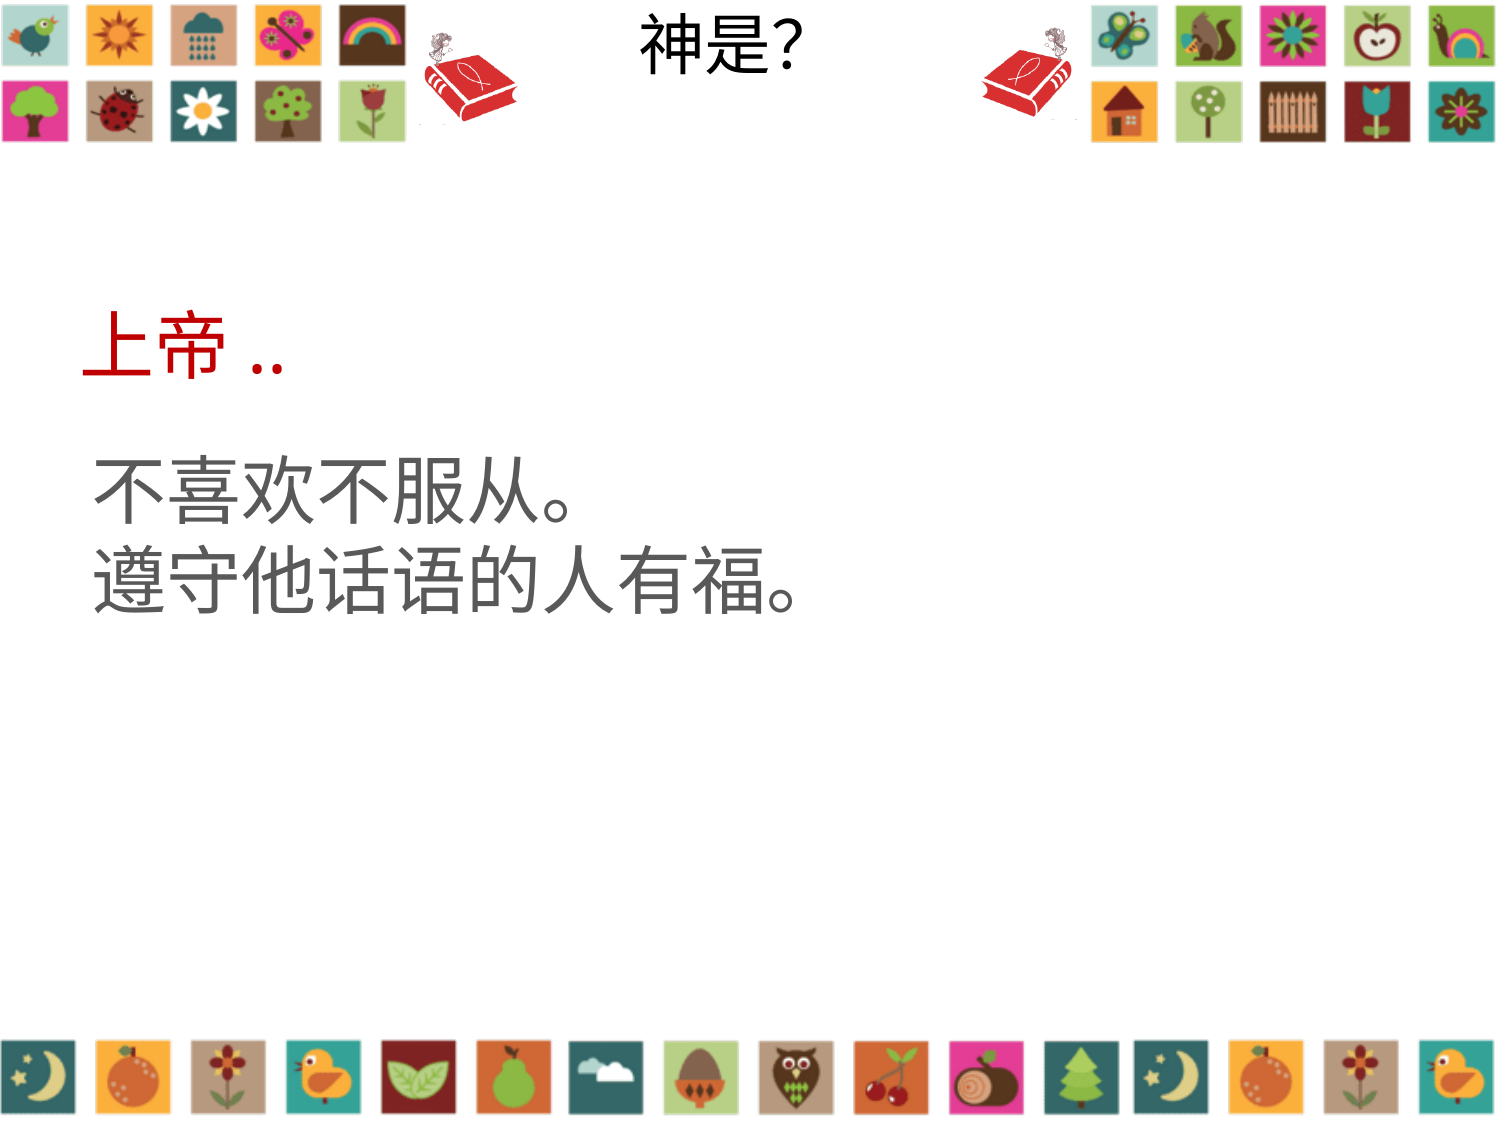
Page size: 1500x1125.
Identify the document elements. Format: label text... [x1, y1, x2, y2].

text_box 不喜欢不服从。 遵守他话语的人有福。 [76, 436, 1424, 632]
text_box 神是？ [414, 0, 1080, 91]
picture [950, 3, 1500, 150]
picture [0, 3, 550, 150]
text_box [0, 1028, 1500, 1118]
text_box 上帝.. [64, 290, 1412, 396]
